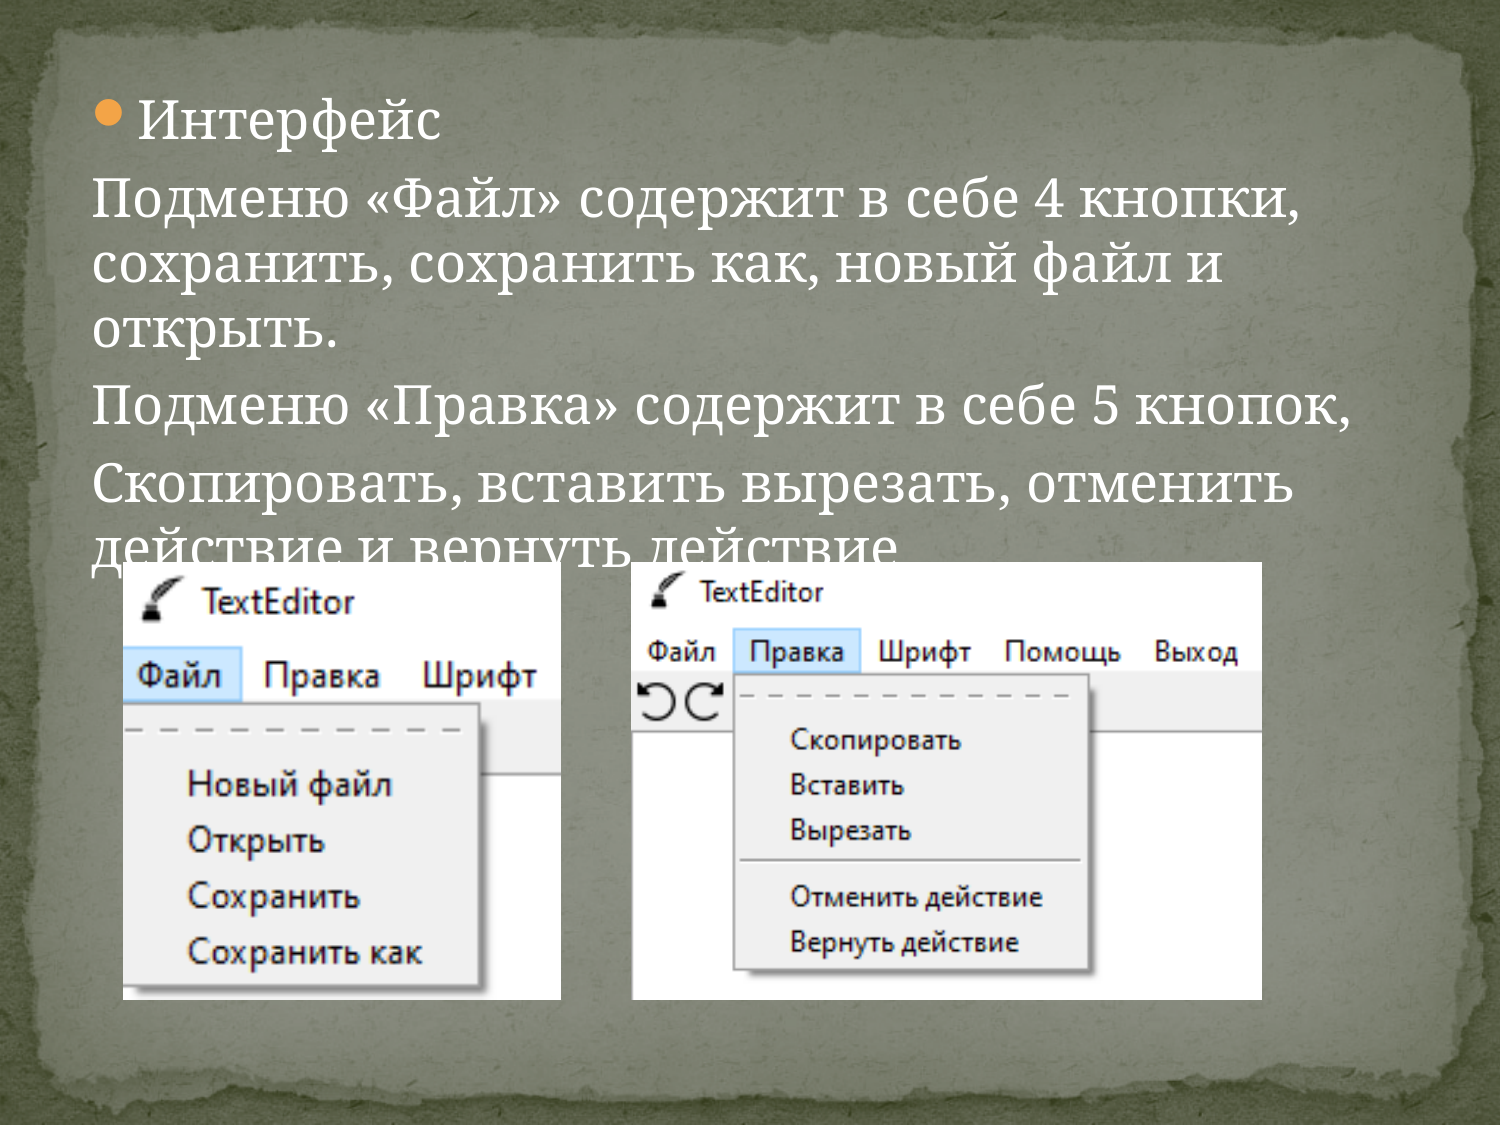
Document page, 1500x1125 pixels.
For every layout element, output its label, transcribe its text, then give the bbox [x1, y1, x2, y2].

list Интерфейс Подменю «Файл» содержит в себе 4 кнопки, сохранить, сохранить как, новый файл и открыть. Подменю «Правка» содержит в себе 5 кнопок, Скопировать, вставить вырезать, отменить действие и вернуть действие [76, 78, 1447, 829]
picture [631, 562, 1262, 1000]
picture [123, 562, 561, 1000]
